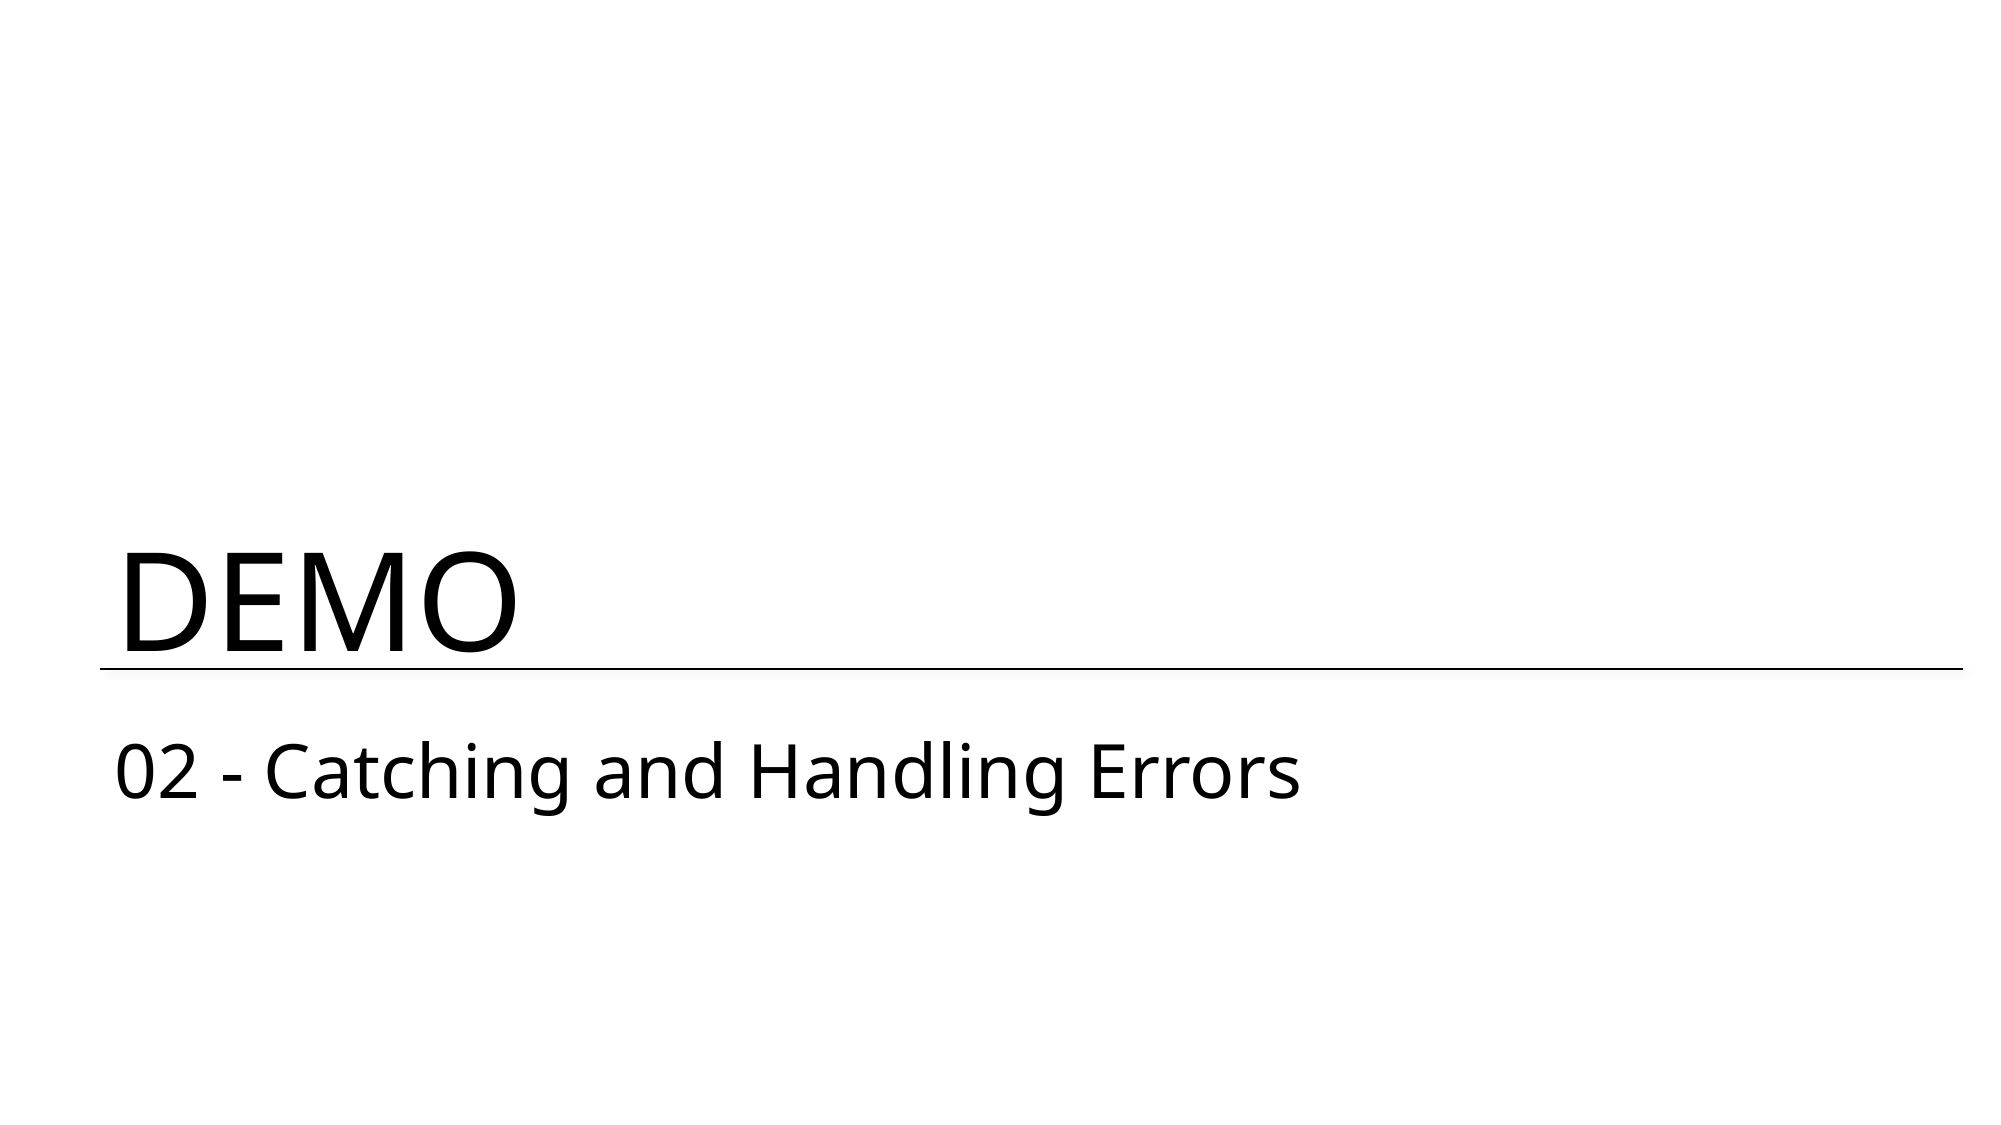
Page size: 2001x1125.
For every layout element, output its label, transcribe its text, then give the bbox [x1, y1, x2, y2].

title 02 - Catching and Handling Errors [99, 733, 1976, 1009]
